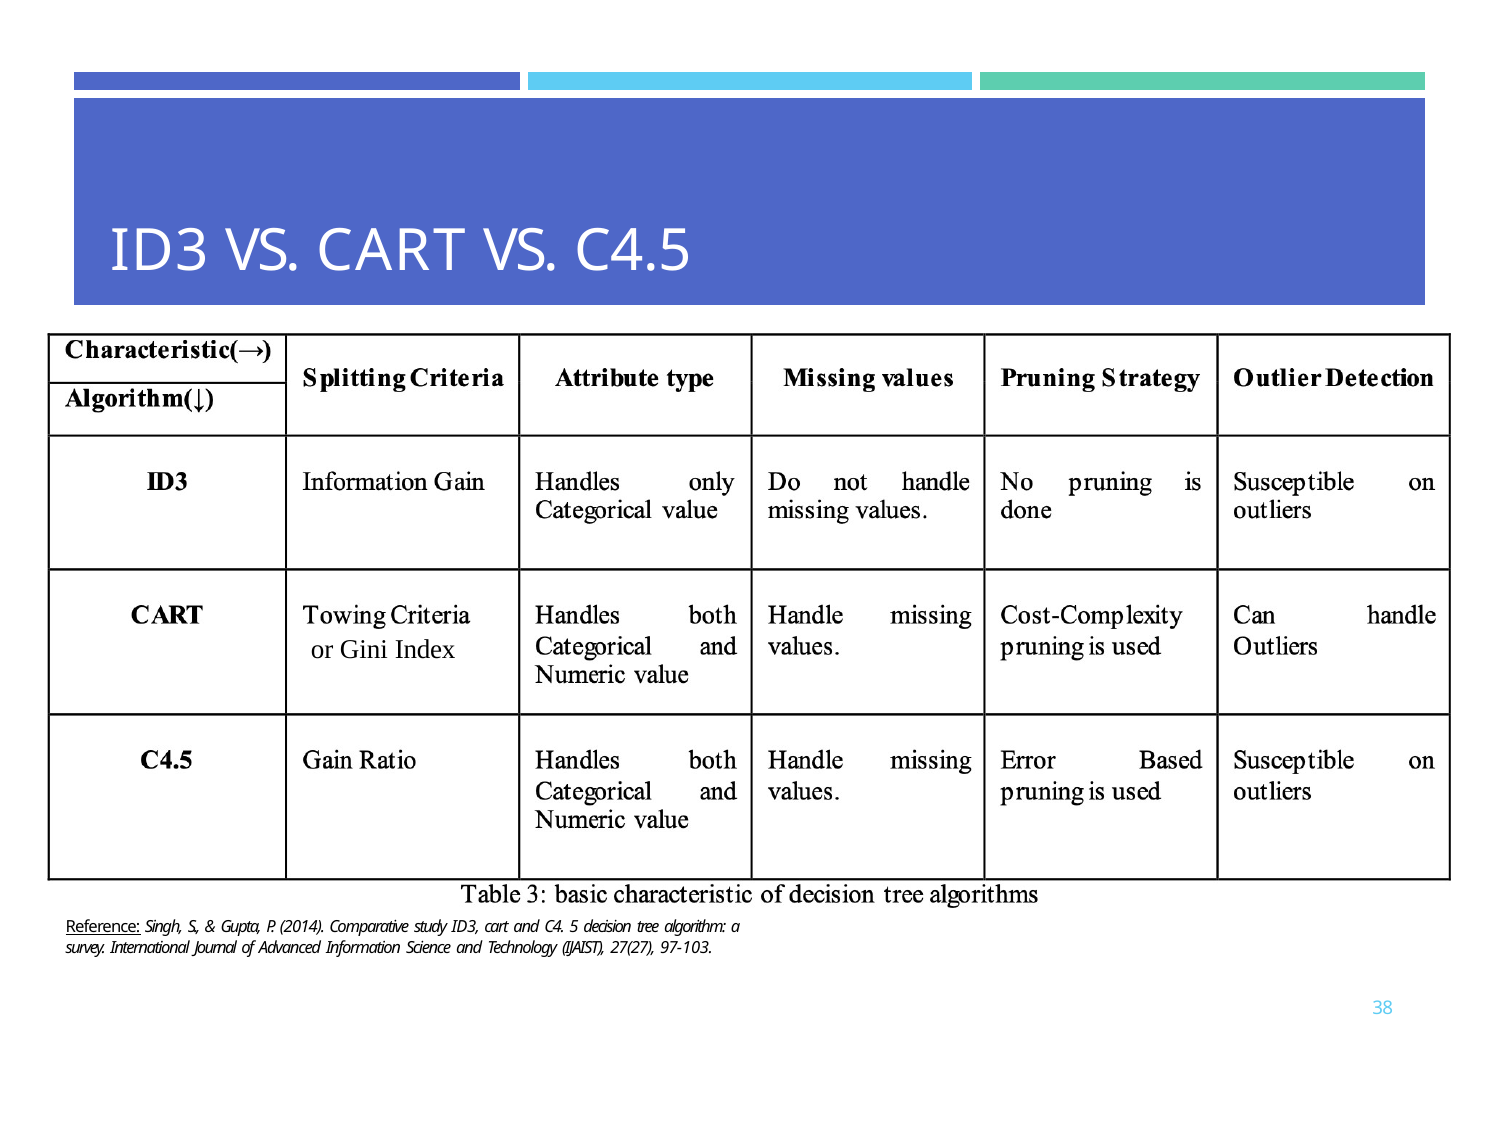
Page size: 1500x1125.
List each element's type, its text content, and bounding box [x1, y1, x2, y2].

picture [47, 333, 1451, 908]
slide_number 38 [1365, 995, 1400, 1125]
table_header [528, 72, 972, 90]
table_header [74, 72, 520, 90]
table_cell ID3 VS. CART VS. C4.5 [74, 98, 1425, 305]
table_header [980, 72, 1425, 90]
text_box Reference: Singh, S., & Gupta, P. (2014). Comparative study ID3, cart and C4. 5 decision tree algorithm: a survey. International Journal of Advanced Information Science and Technology (IJAIST), 27(27), 97-103. [63, 916, 760, 958]
